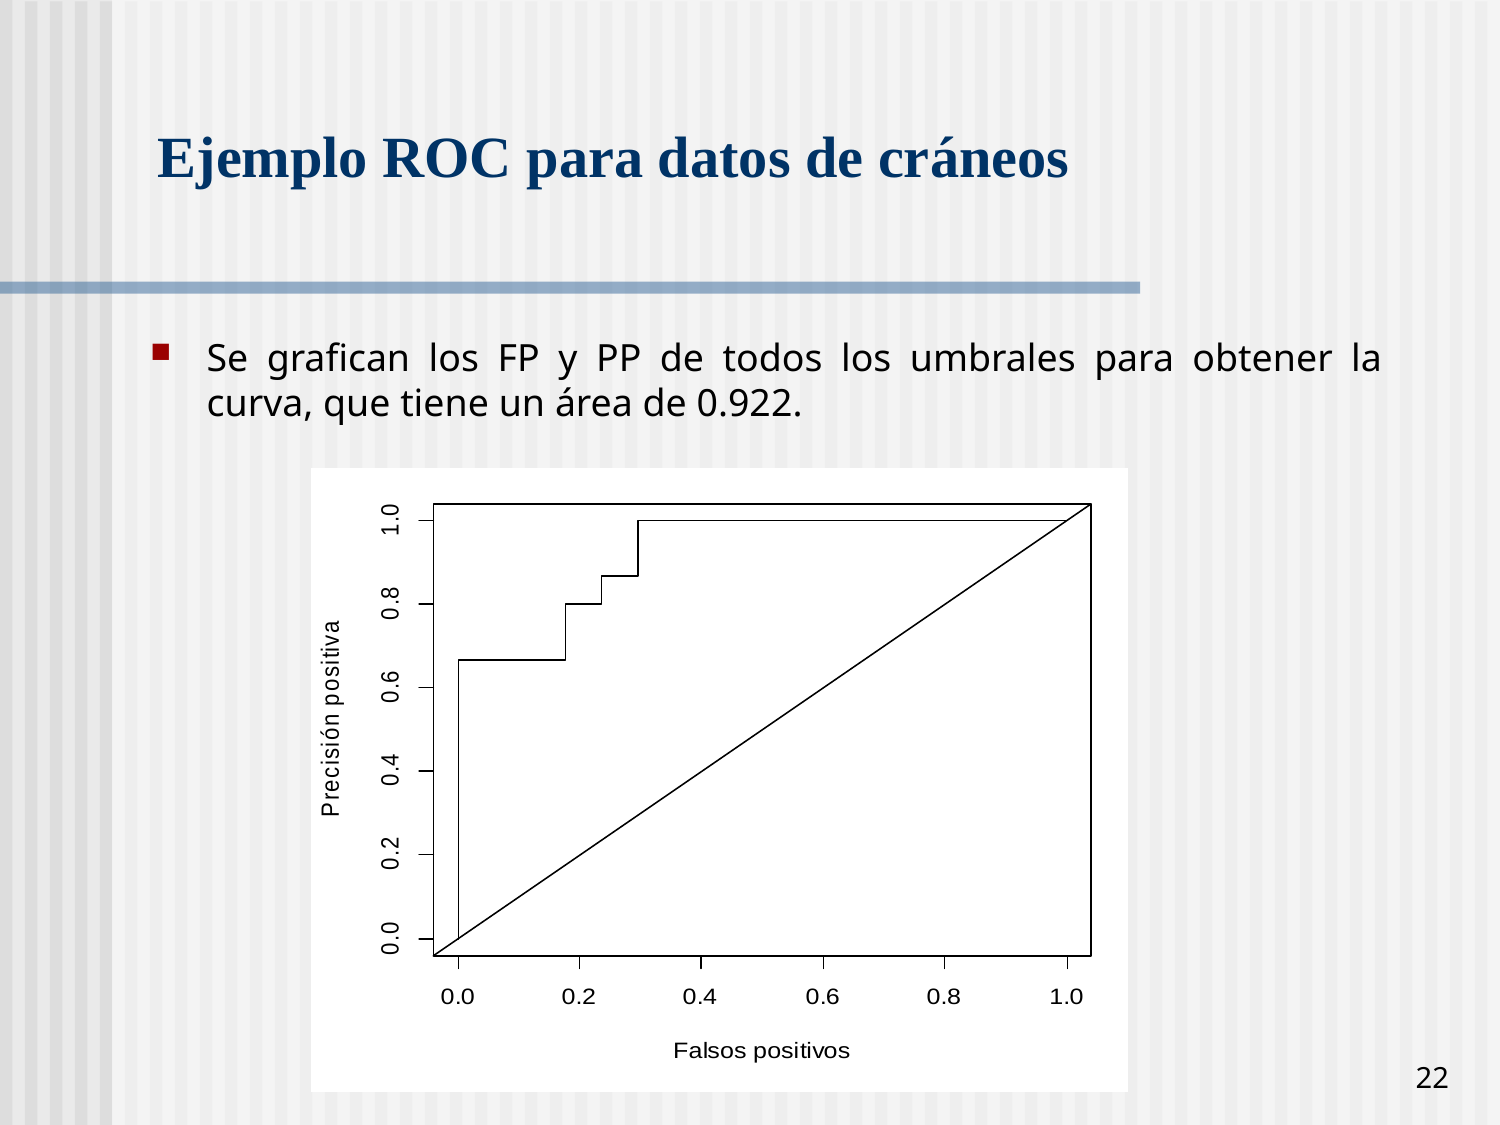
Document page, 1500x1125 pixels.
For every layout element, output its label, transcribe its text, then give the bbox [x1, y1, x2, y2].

title Ejemplo ROC para datos de cráneos [142, 111, 1482, 267]
slide_number 22 [1151, 1031, 1465, 1107]
picture [310, 467, 1129, 1093]
text_box Se grafican los FP y PP de todos los umbrales para obtener la curva, que tiene un área de 0.922. [135, 326, 1399, 556]
